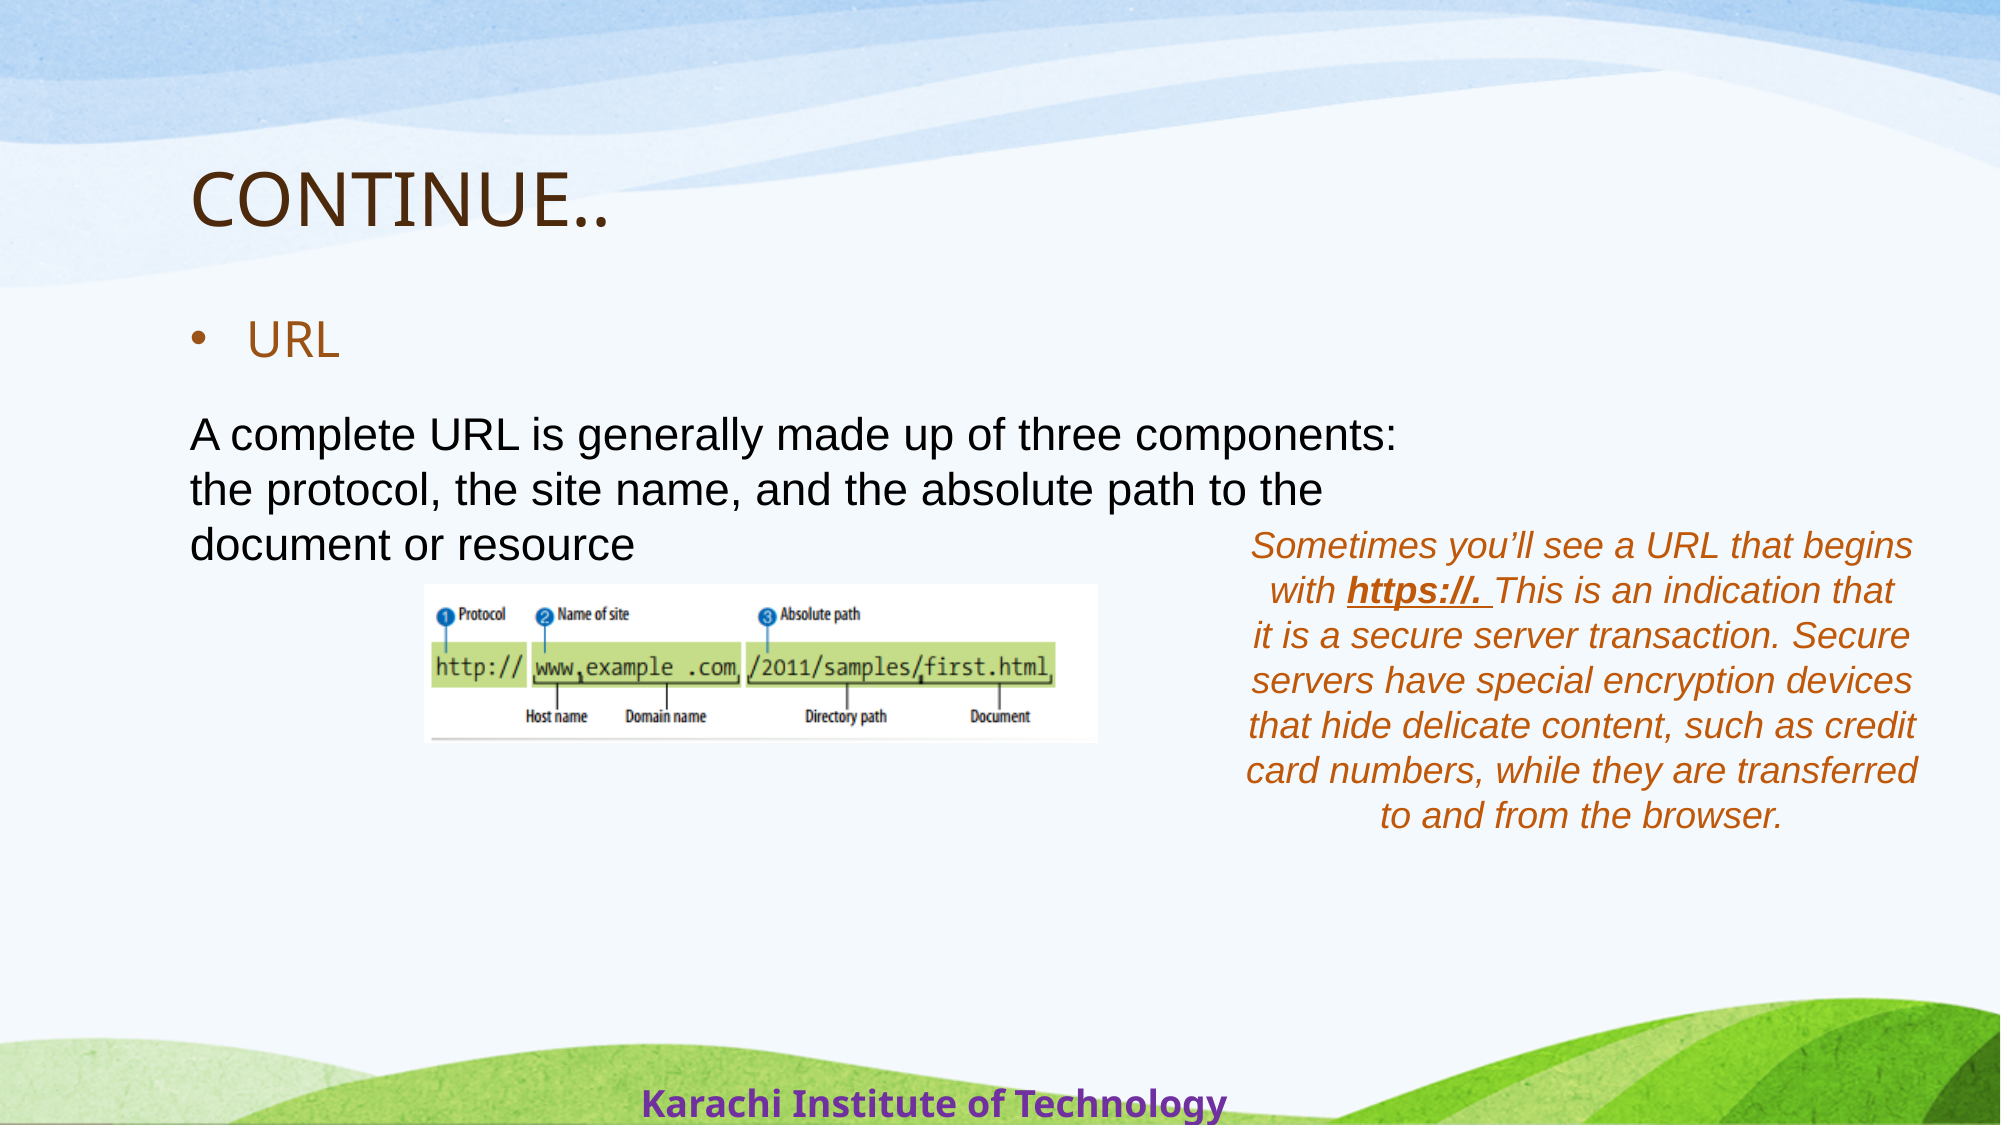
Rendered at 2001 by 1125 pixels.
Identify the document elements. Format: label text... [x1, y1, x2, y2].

text_box Sometimes you’ll see a URL that begins with https://. This is an indication that it is a secure server transaction. Secure servers have special encryption devices that hide delicate content, such as credit card numbers, while they are transferred to and from the browser. [1226, 513, 1938, 889]
text_box Karachi Institute of Technology [418, 1072, 1450, 1125]
picture [0, 0, 2001, 1125]
list URL A complete URL is generally made up of three components: the protocol, the site name, and the absolute path to the document or resource [174, 299, 1484, 1029]
title CONTINUE.. [174, 50, 1825, 250]
